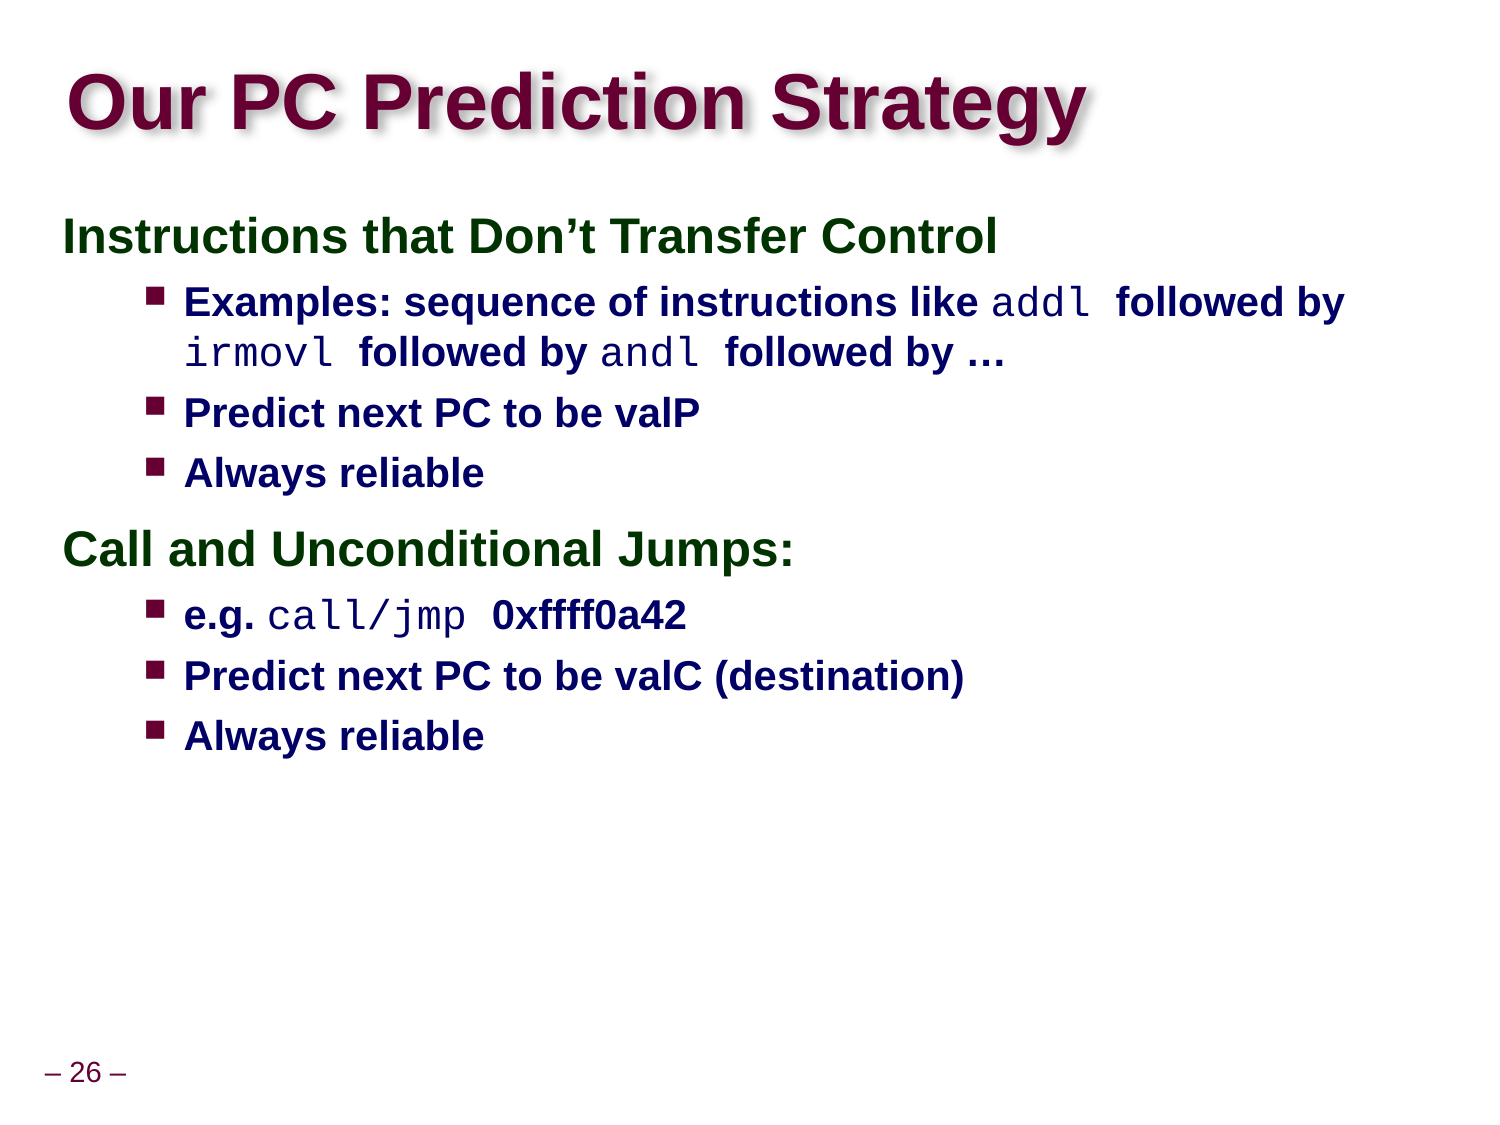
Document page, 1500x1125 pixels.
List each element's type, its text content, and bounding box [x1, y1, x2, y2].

title Our PC Prediction Strategy [66, 40, 1497, 169]
list Instructions that Don’t Transfer Control Examples: sequence of instructions like addl followed by irmovl followed by andl followed by … Predict next PC to be valP Always reliable Call and Unconditional Jumps: e.g. call/jmp 0xffff0a42 Predict next PC to be valC (destination) Always reliable [47, 200, 1411, 1058]
